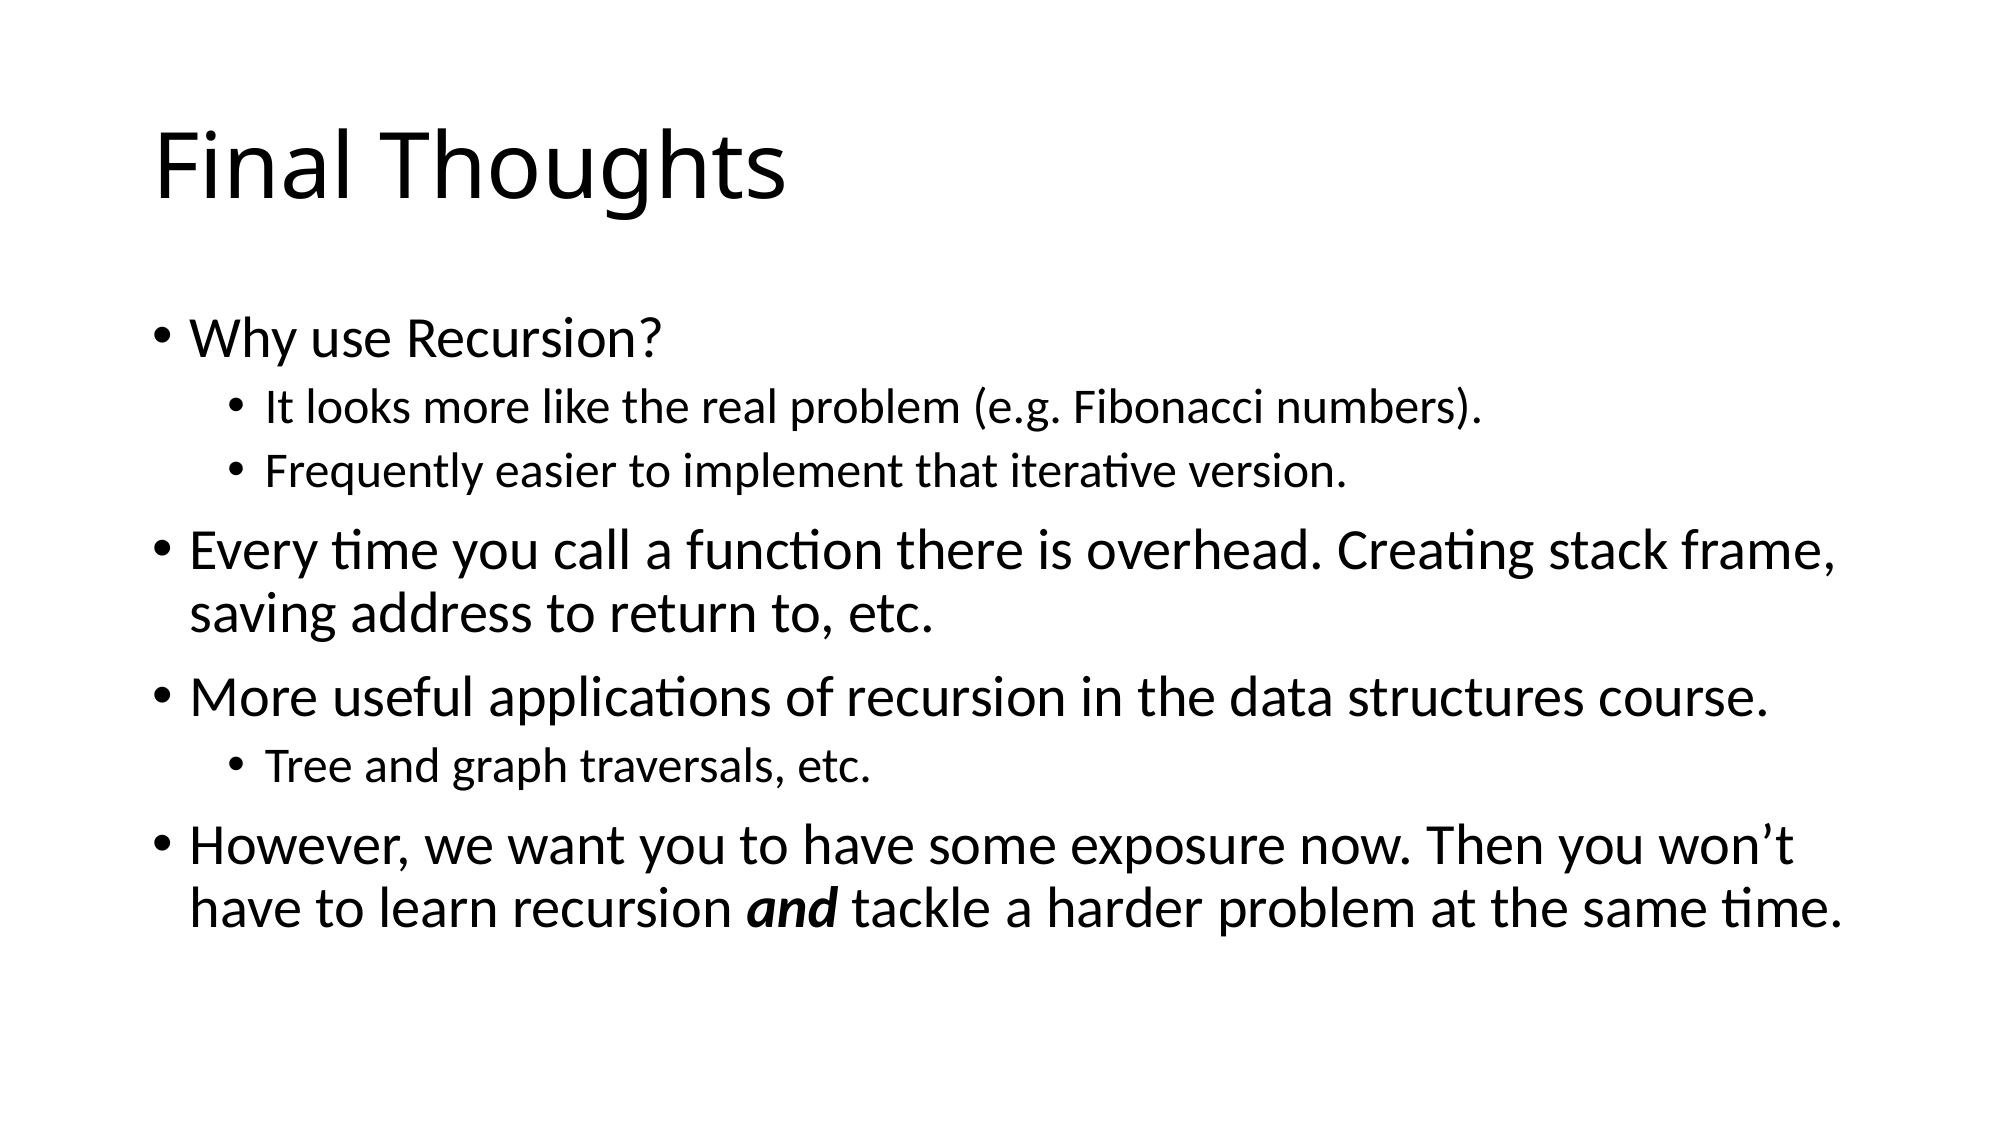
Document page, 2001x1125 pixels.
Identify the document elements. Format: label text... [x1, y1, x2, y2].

list Why use Recursion? It looks more like the real problem (e.g. Fibonacci numbers). Frequently easier to implement that iterative version. Every time you call a function there is overhead. Creating stack frame, saving address to return to, etc. More useful applications of recursion in the data structures course. Tree and graph traversals, etc. However, we want you to have some exposure now. Then you won’t have to learn recursion and tackle a harder problem at the same time. [137, 299, 1883, 1014]
title Final Thoughts [137, 59, 1863, 278]
